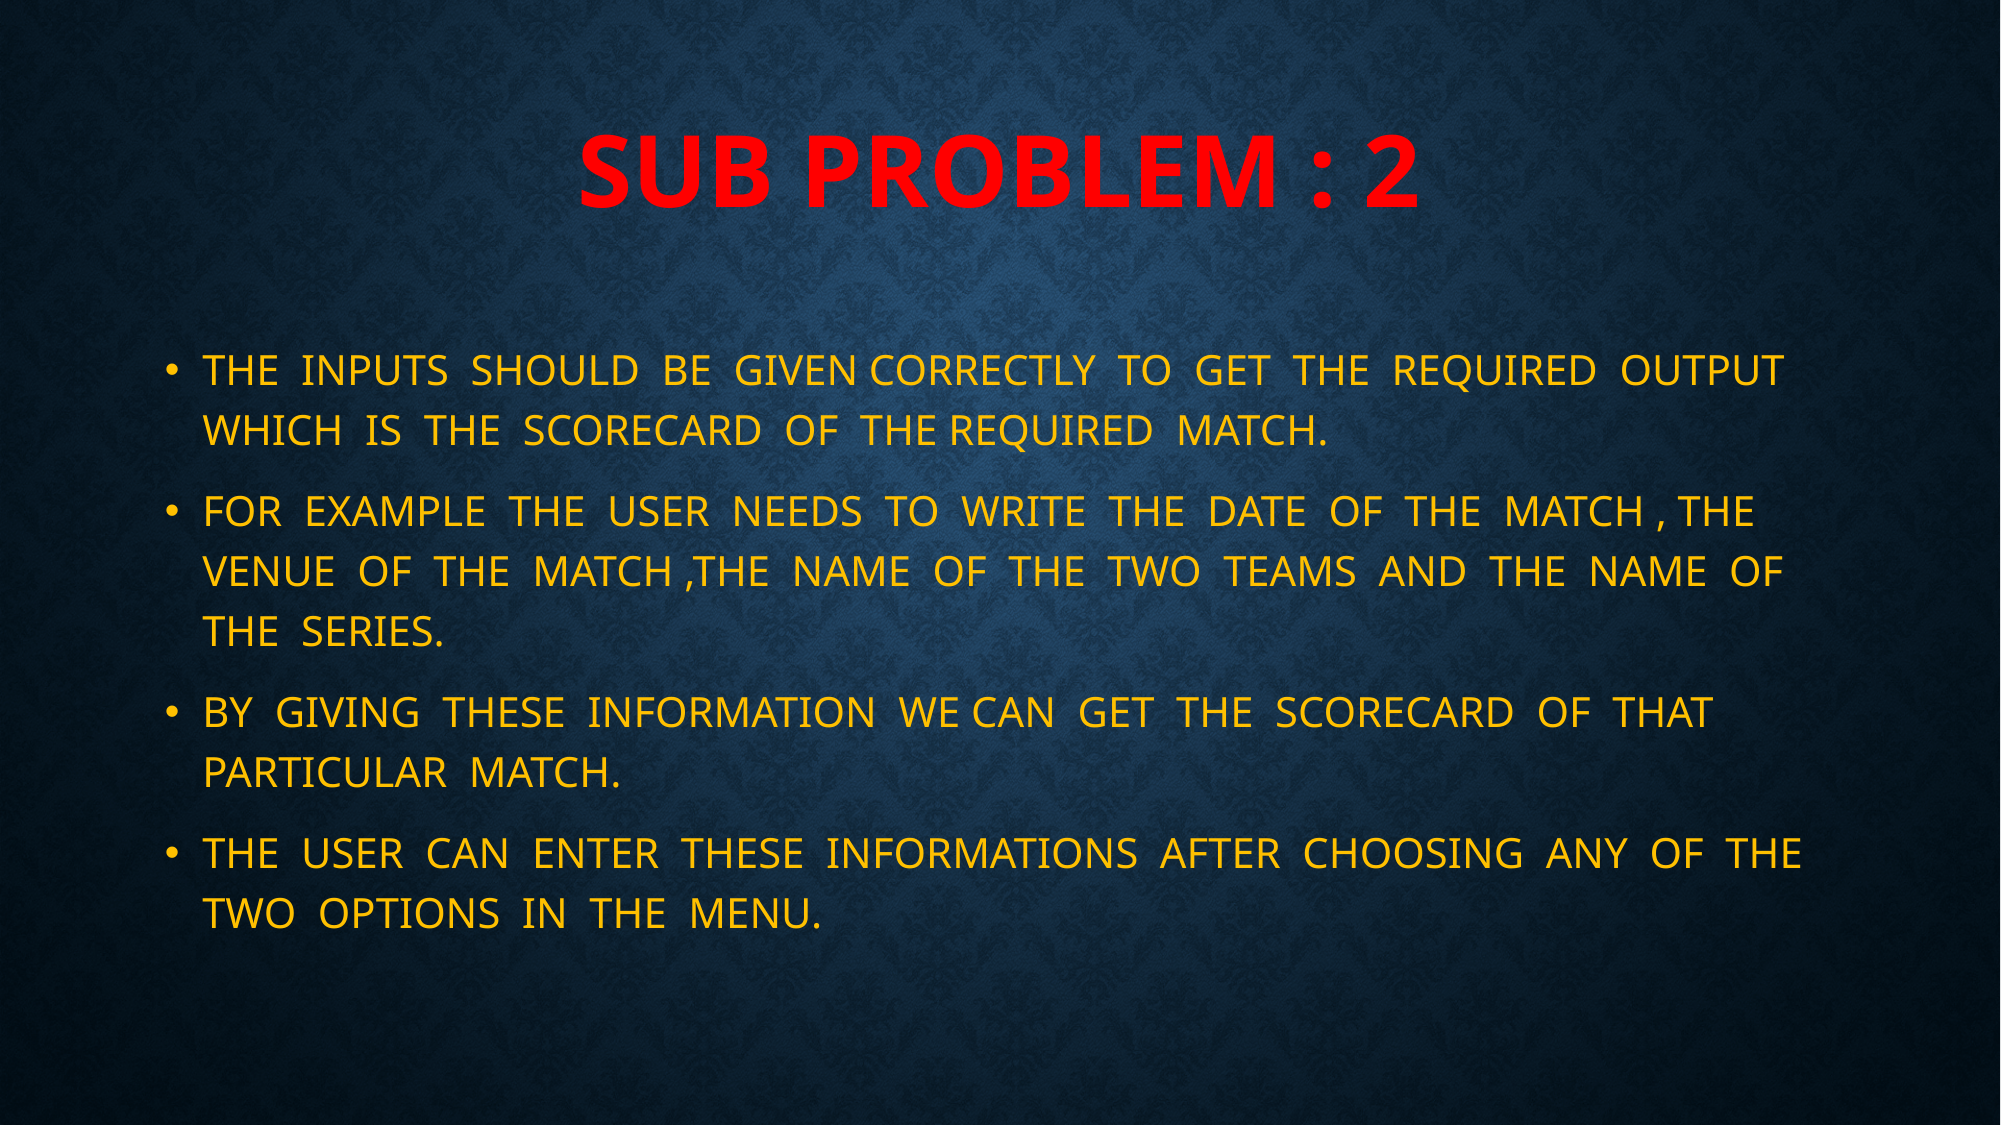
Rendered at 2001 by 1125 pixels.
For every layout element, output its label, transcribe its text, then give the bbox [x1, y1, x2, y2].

title SUB PROBLEM : 2 [149, 66, 1849, 284]
list THE INPUTS SHOULD BE GIVEN CORRECTLY TO GET THE REQUIRED OUTPUT WHICH IS THE SCORECARD OF THE REQUIRED MATCH. FOR EXAMPLE THE USER NEEDS TO WRITE THE DATE OF THE MATCH , THE VENUE OF THE MATCH ,THE NAME OF THE TWO TEAMS AND THE NAME OF THE SERIES. BY GIVING THESE INFORMATION WE CAN GET THE SCORECARD OF THAT PARTICULAR MATCH. THE USER CAN ENTER THESE INFORMATIONS AFTER CHOOSING ANY OF THE TWO OPTIONS IN THE MENU. [149, 326, 1849, 1042]
